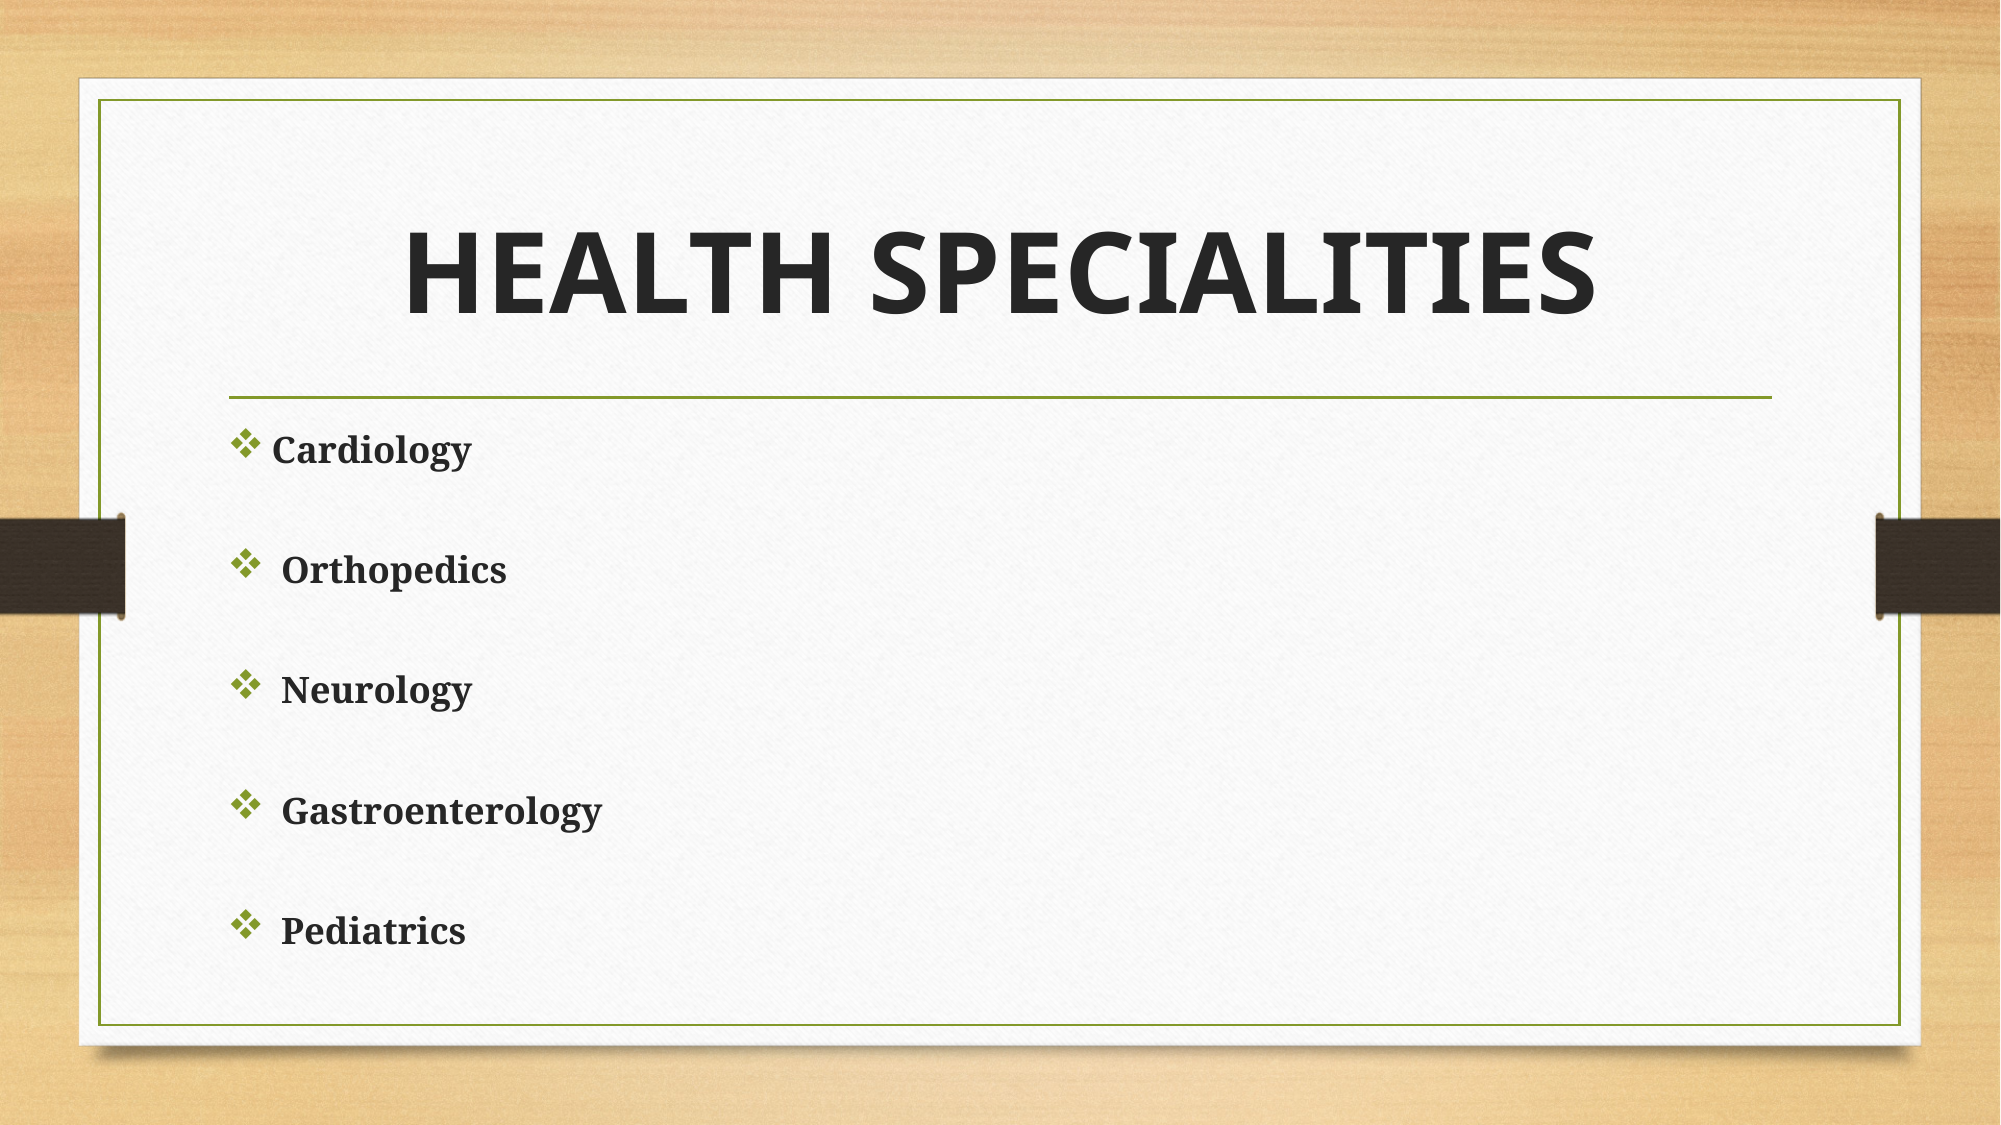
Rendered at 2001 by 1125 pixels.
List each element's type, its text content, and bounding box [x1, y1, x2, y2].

title HEALTH SPECIALITIES [212, 161, 1788, 375]
list Cardiology Orthopedics Neurology Gastroenterology Pediatrics [212, 419, 1788, 964]
picture [0, 0, 2001, 1125]
